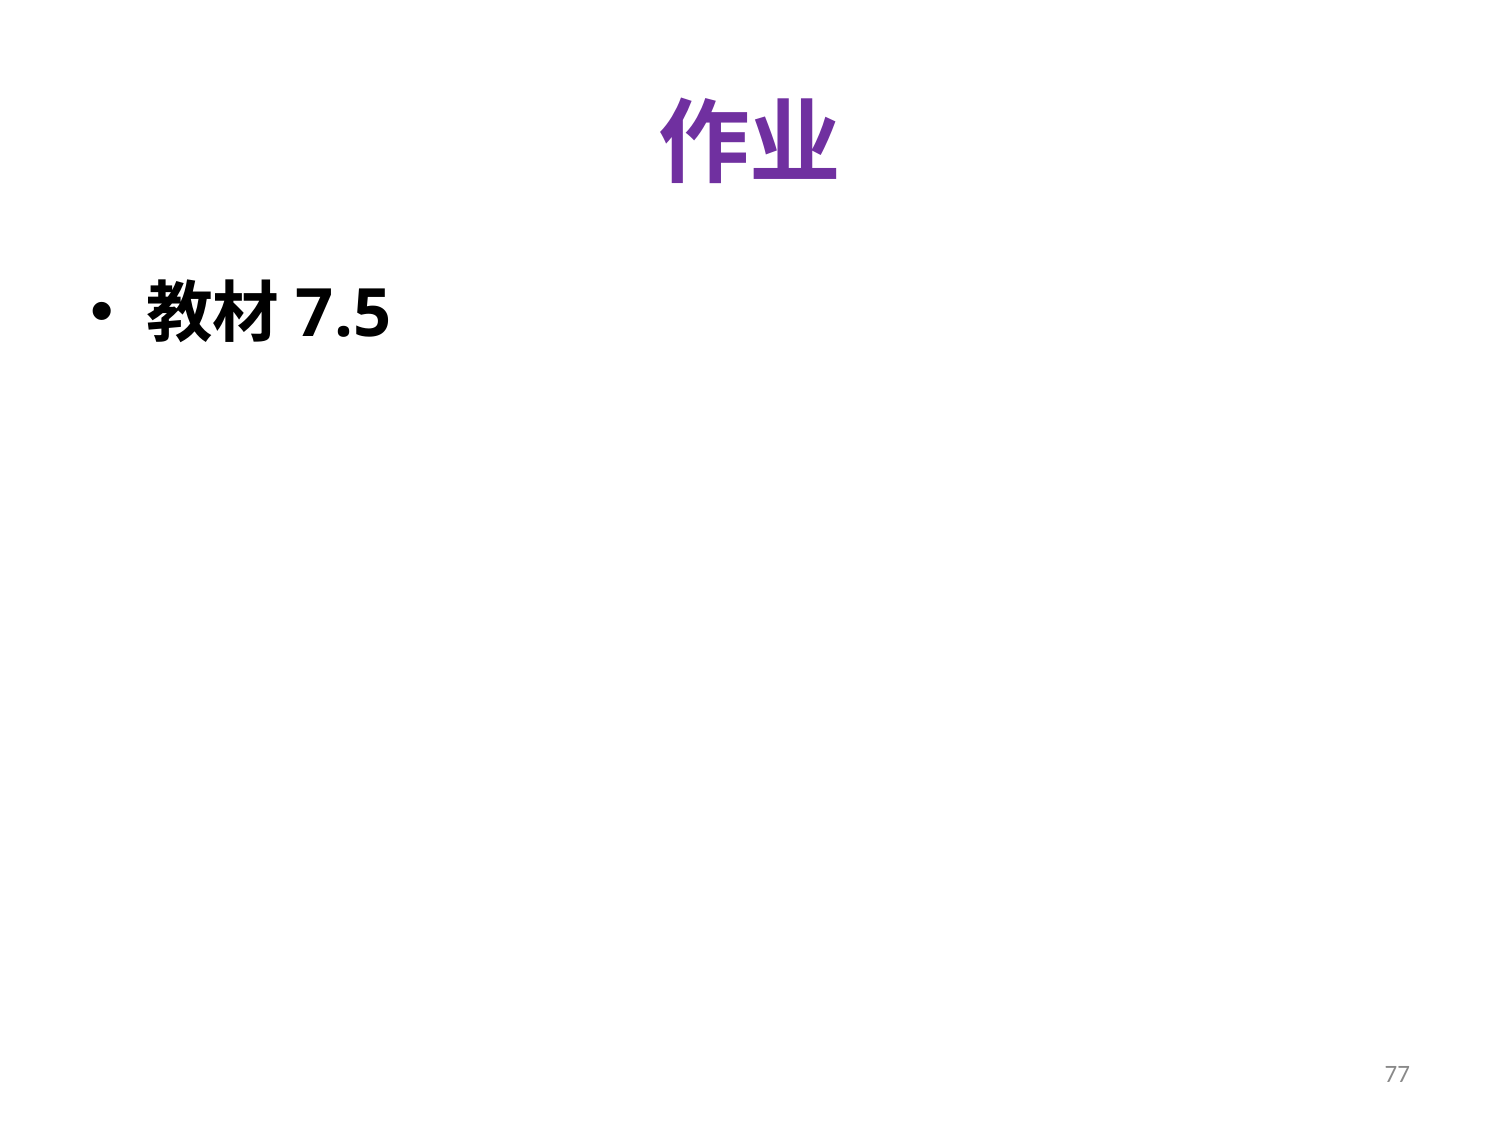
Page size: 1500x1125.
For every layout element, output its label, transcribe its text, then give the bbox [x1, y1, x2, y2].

slide_number 77 [1074, 1042, 1425, 1103]
list 教材7.5 [75, 262, 1425, 1005]
title 作业 [75, 45, 1425, 233]
